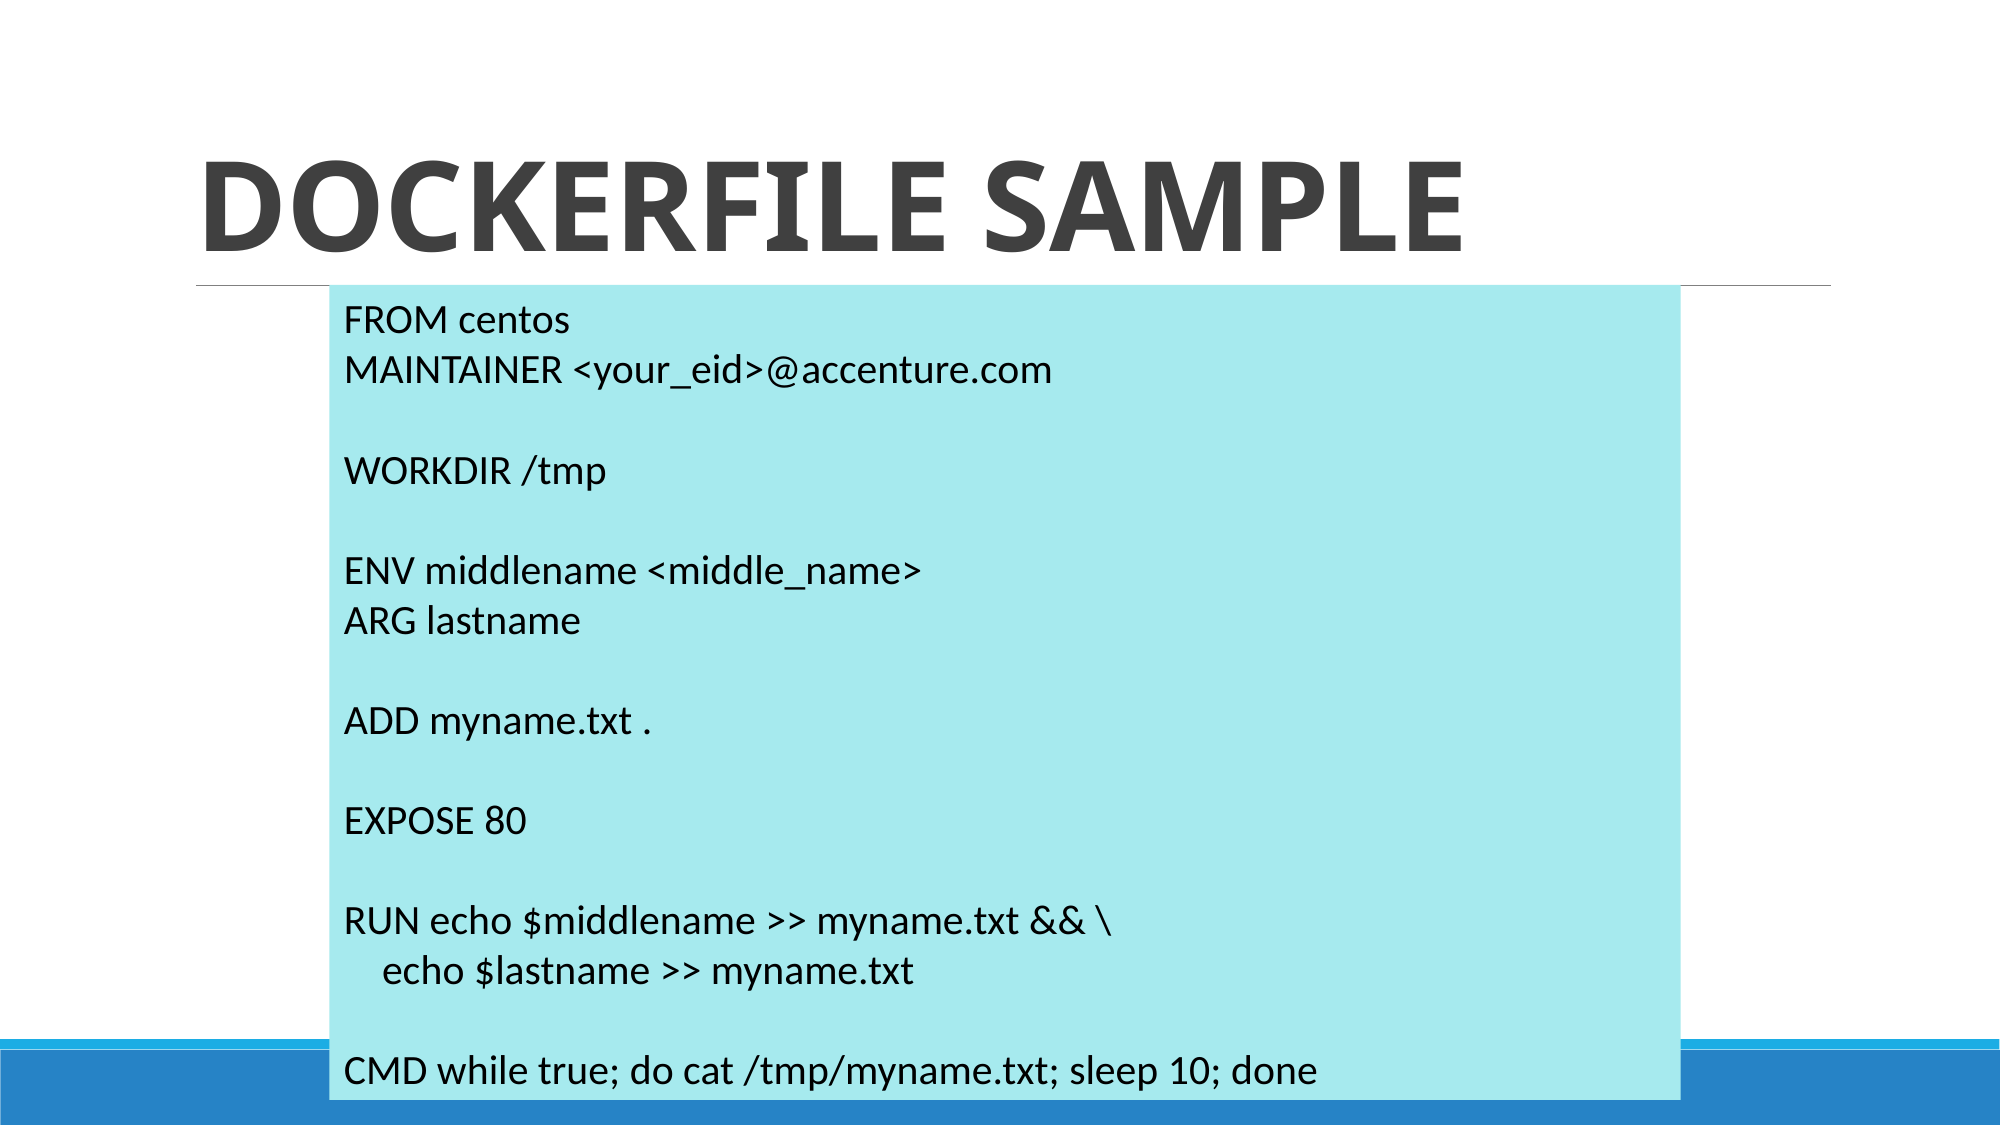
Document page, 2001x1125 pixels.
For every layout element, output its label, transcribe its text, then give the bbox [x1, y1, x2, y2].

text_box FROM centos MAINTAINER <your_eid>@accenture.com WORKDIR /tmp ENV middlename <middle_name> ARG lastname ADD myname.txt . EXPOSE 80 RUN echo $middlename >> myname.txt && \ echo $lastname >> myname.txt CMD while true; do cat /tmp/myname.txt; sleep 10; done [329, 284, 1681, 1100]
title DOCKERFILE SAMPLE [180, 125, 1830, 285]
